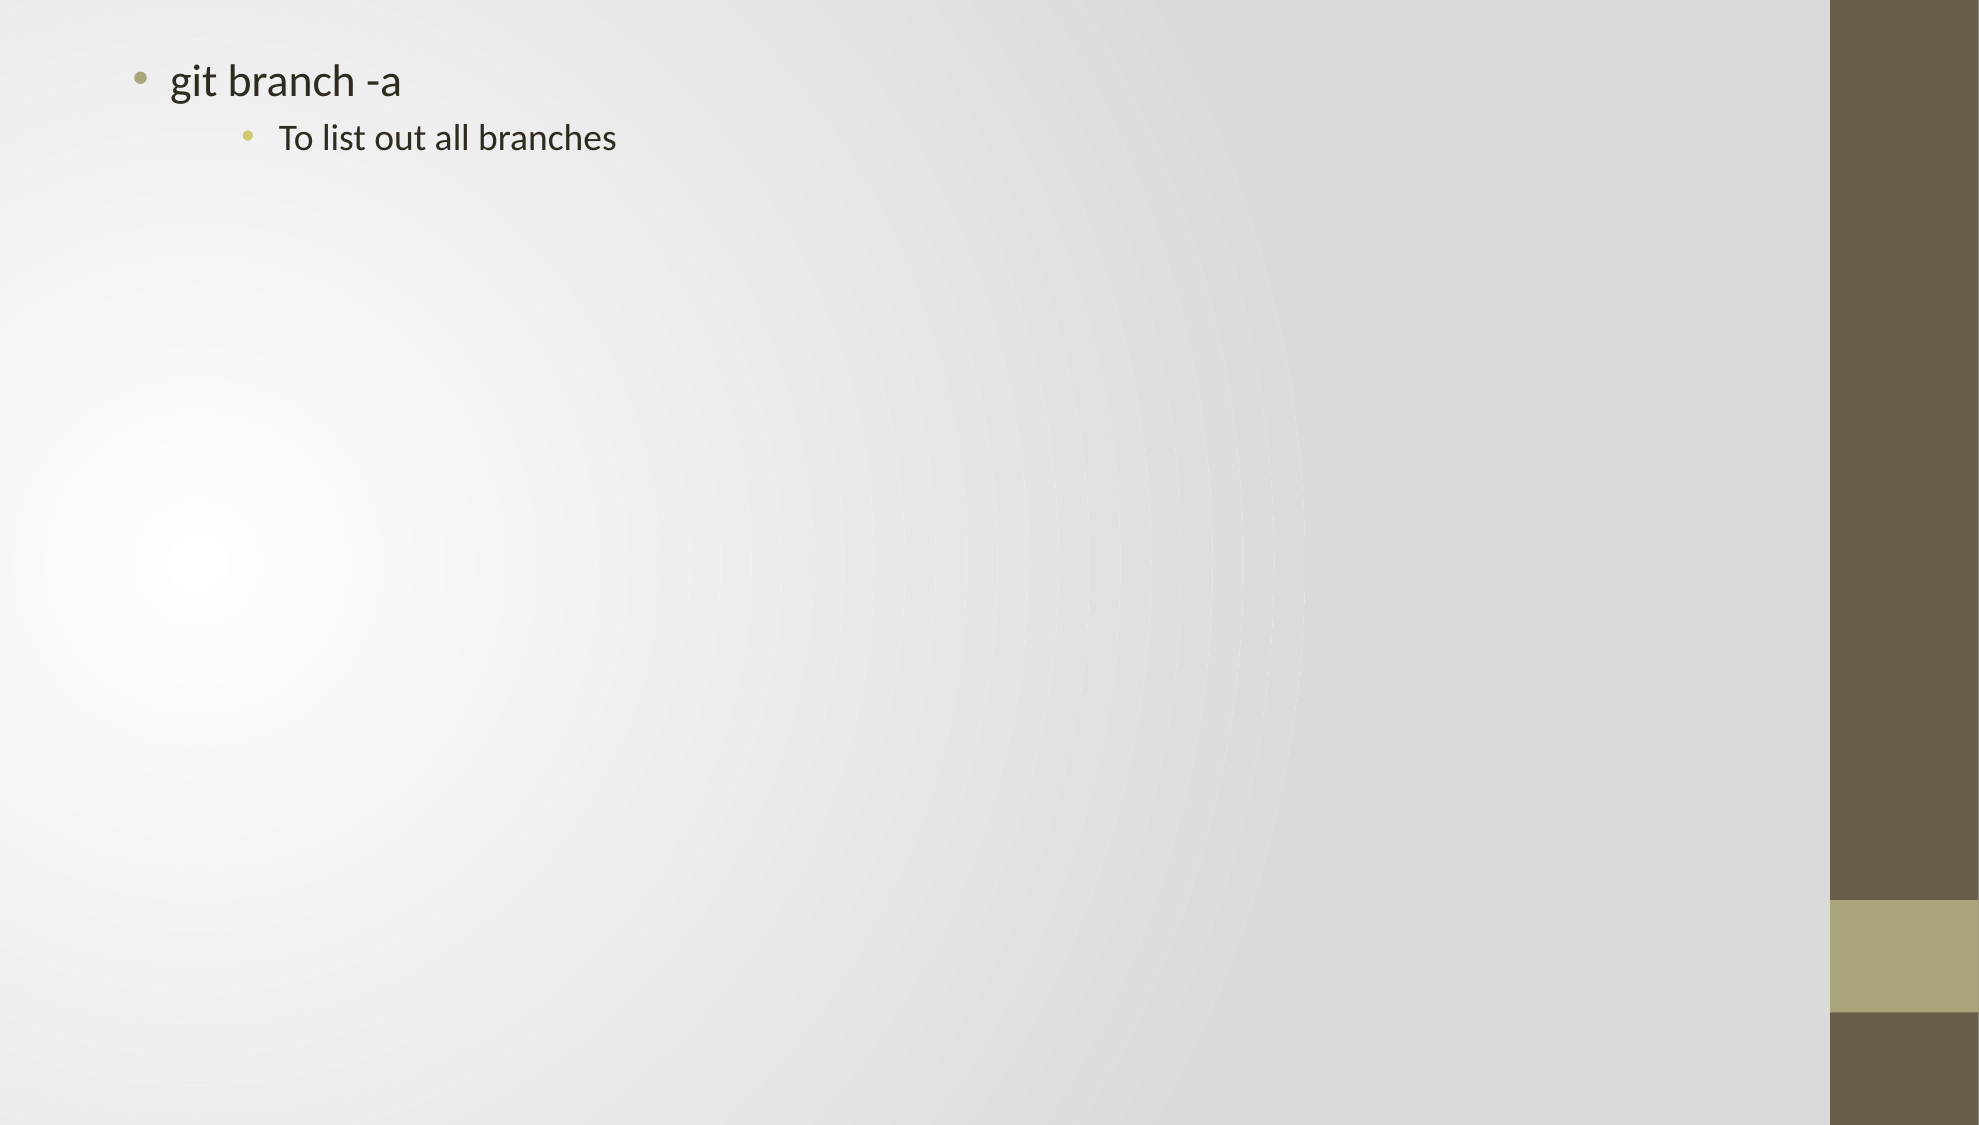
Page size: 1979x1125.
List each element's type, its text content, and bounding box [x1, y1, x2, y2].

list git branch -a To list out all branches [98, 42, 1880, 1005]
